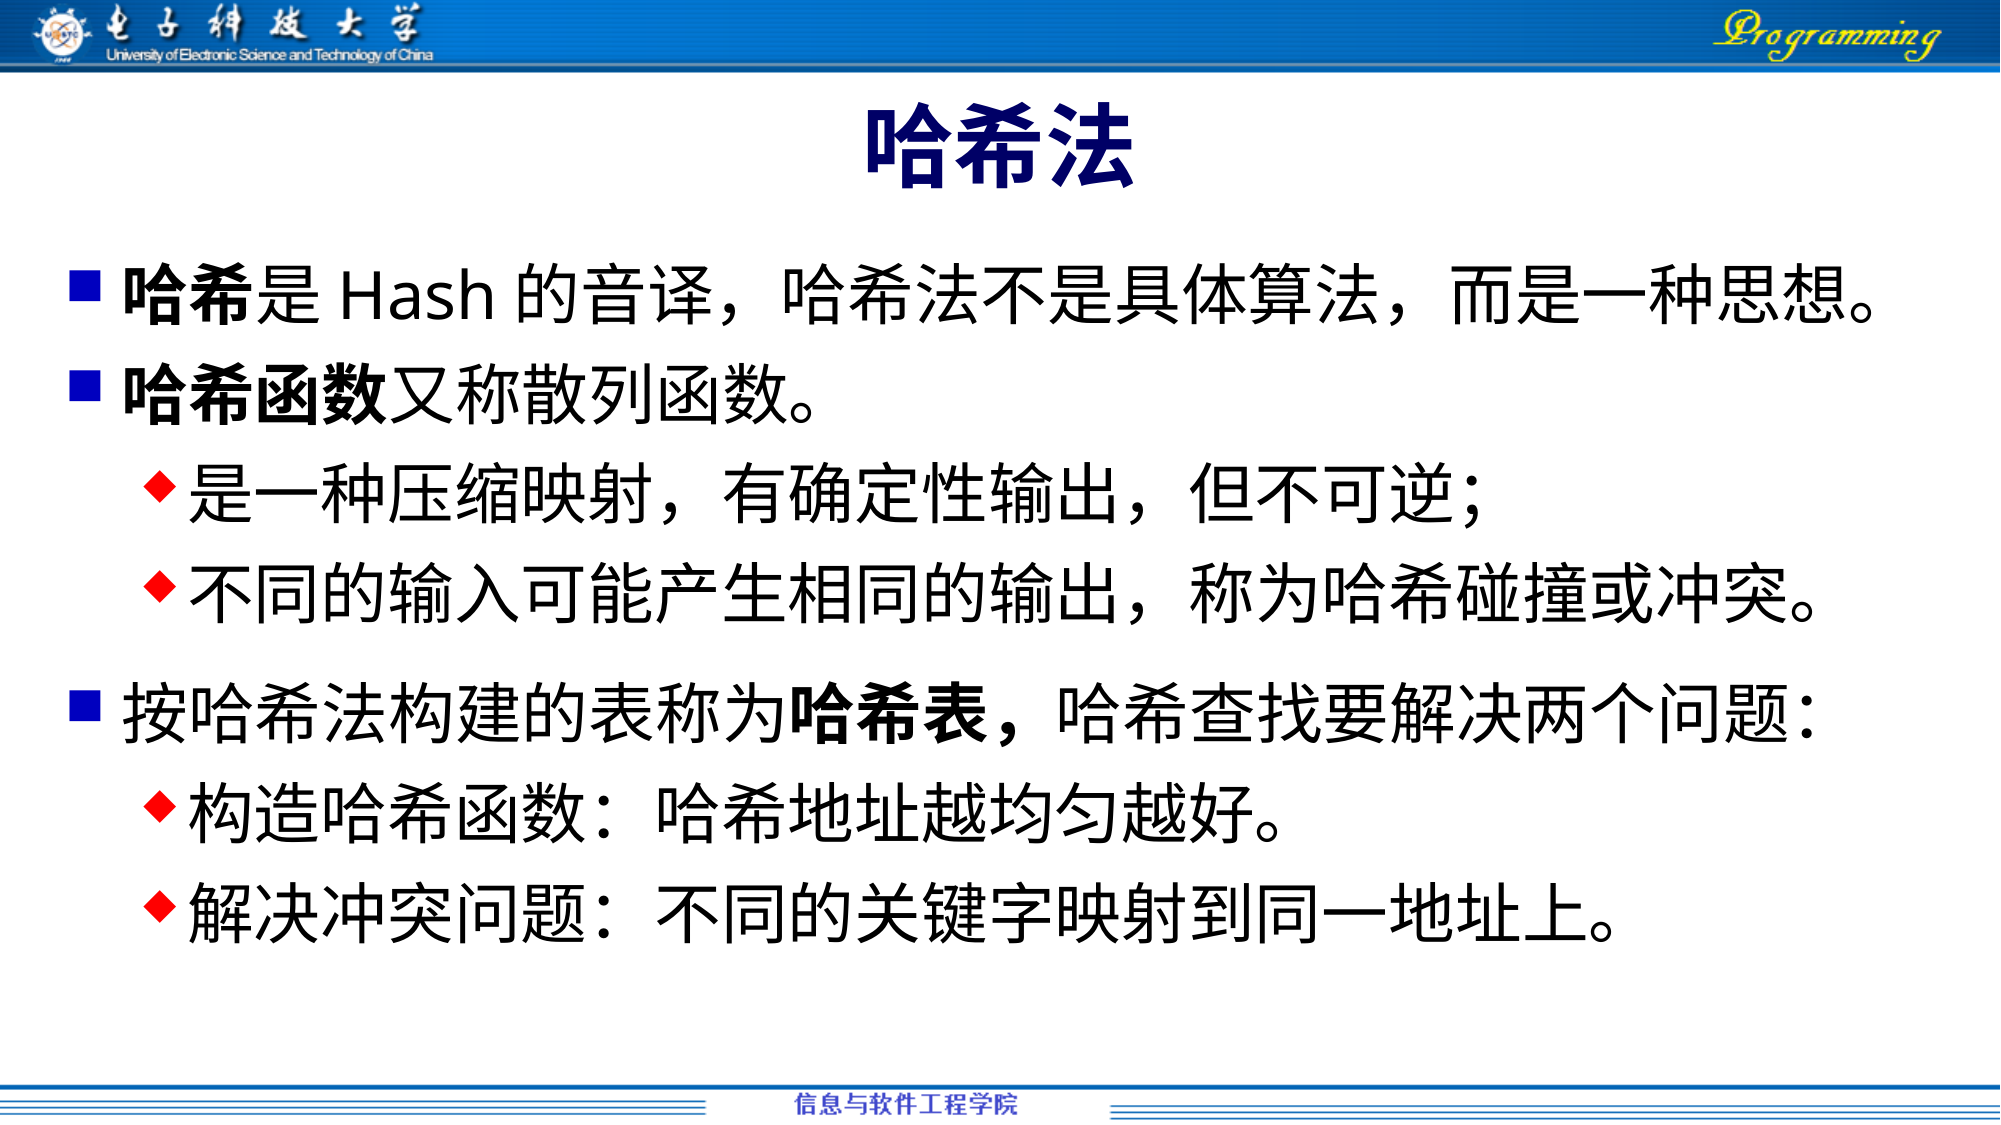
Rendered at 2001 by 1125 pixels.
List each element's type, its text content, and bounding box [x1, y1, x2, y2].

picture [0, 0, 2000, 1125]
list 哈希是Hash的音译，哈希法不是具体算法，而是一种思想。 哈希函数又称散列函数。 是一种压缩映射，有确定性输出，但不可逆； 不同的输入可能产生相同的输出，称为哈希碰撞或冲突。 按哈希法构建的表称为哈希表，哈希查找要解决两个问题： 构造哈希函数：哈希地址越均匀越好。 解决冲突问题：不同的关键字映射到同一地址上。 [50, 224, 1950, 1075]
title 哈希法 [150, 87, 1850, 200]
